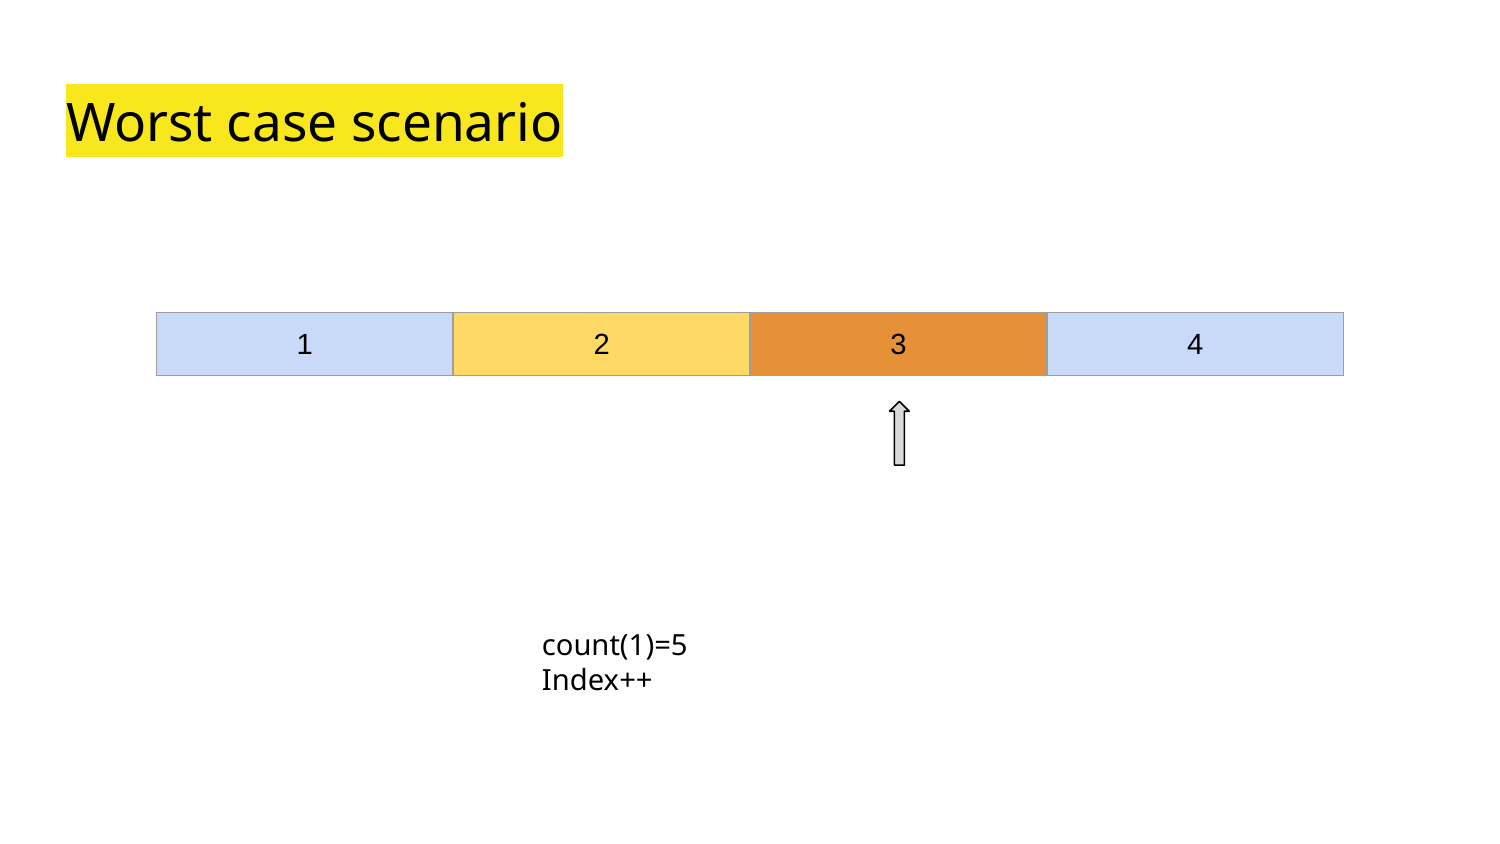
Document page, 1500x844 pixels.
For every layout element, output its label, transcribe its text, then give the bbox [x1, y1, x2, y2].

table_header 3 [751, 313, 1046, 375]
text_box [889, 401, 910, 466]
table_header 1 [157, 313, 452, 375]
text_box count(1)=5 Index++ [526, 611, 1344, 746]
table_header 4 [1048, 313, 1343, 375]
title Worst case scenario [51, 72, 1449, 167]
table_header 2 [454, 313, 749, 375]
